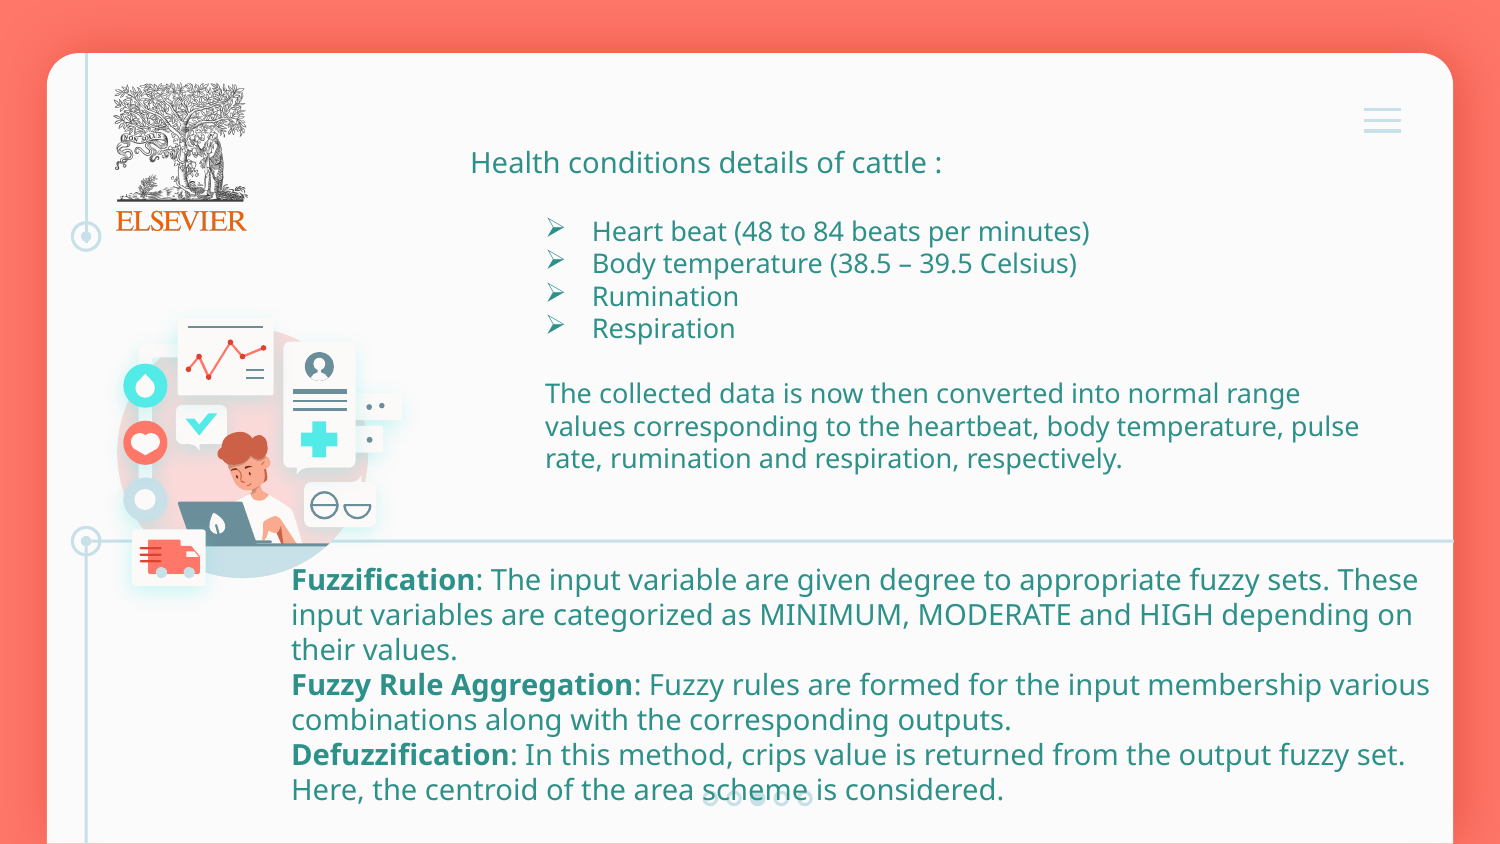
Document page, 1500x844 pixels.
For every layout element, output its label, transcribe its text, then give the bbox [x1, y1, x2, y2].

picture [108, 77, 252, 235]
subtitle Health conditions details of cattle : Heart beat (48 to 84 beats per minutes) Body temperature (38.5 – 39.5 Celsius) Rumination Respiration The collected data is now then converted into normal range values corresponding to the heartbeat, body temperature, pulse rate, rumination and respiration, respectively. [455, 129, 1377, 546]
text_box Fuzzification: The input variable are given degree to appropriate fuzzy sets. These input variables are categorized as MINIMUM, MODERATE and HIGH depending on their values. Fuzzy Rule Aggregation: Fuzzy rules are formed for the input membership various combinations along with the corresponding outputs. Defuzzification: In this method, crips value is returned from the output fuzzy set. Here, the centroid of the area scheme is considered. [275, 546, 1483, 800]
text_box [117, 317, 403, 587]
